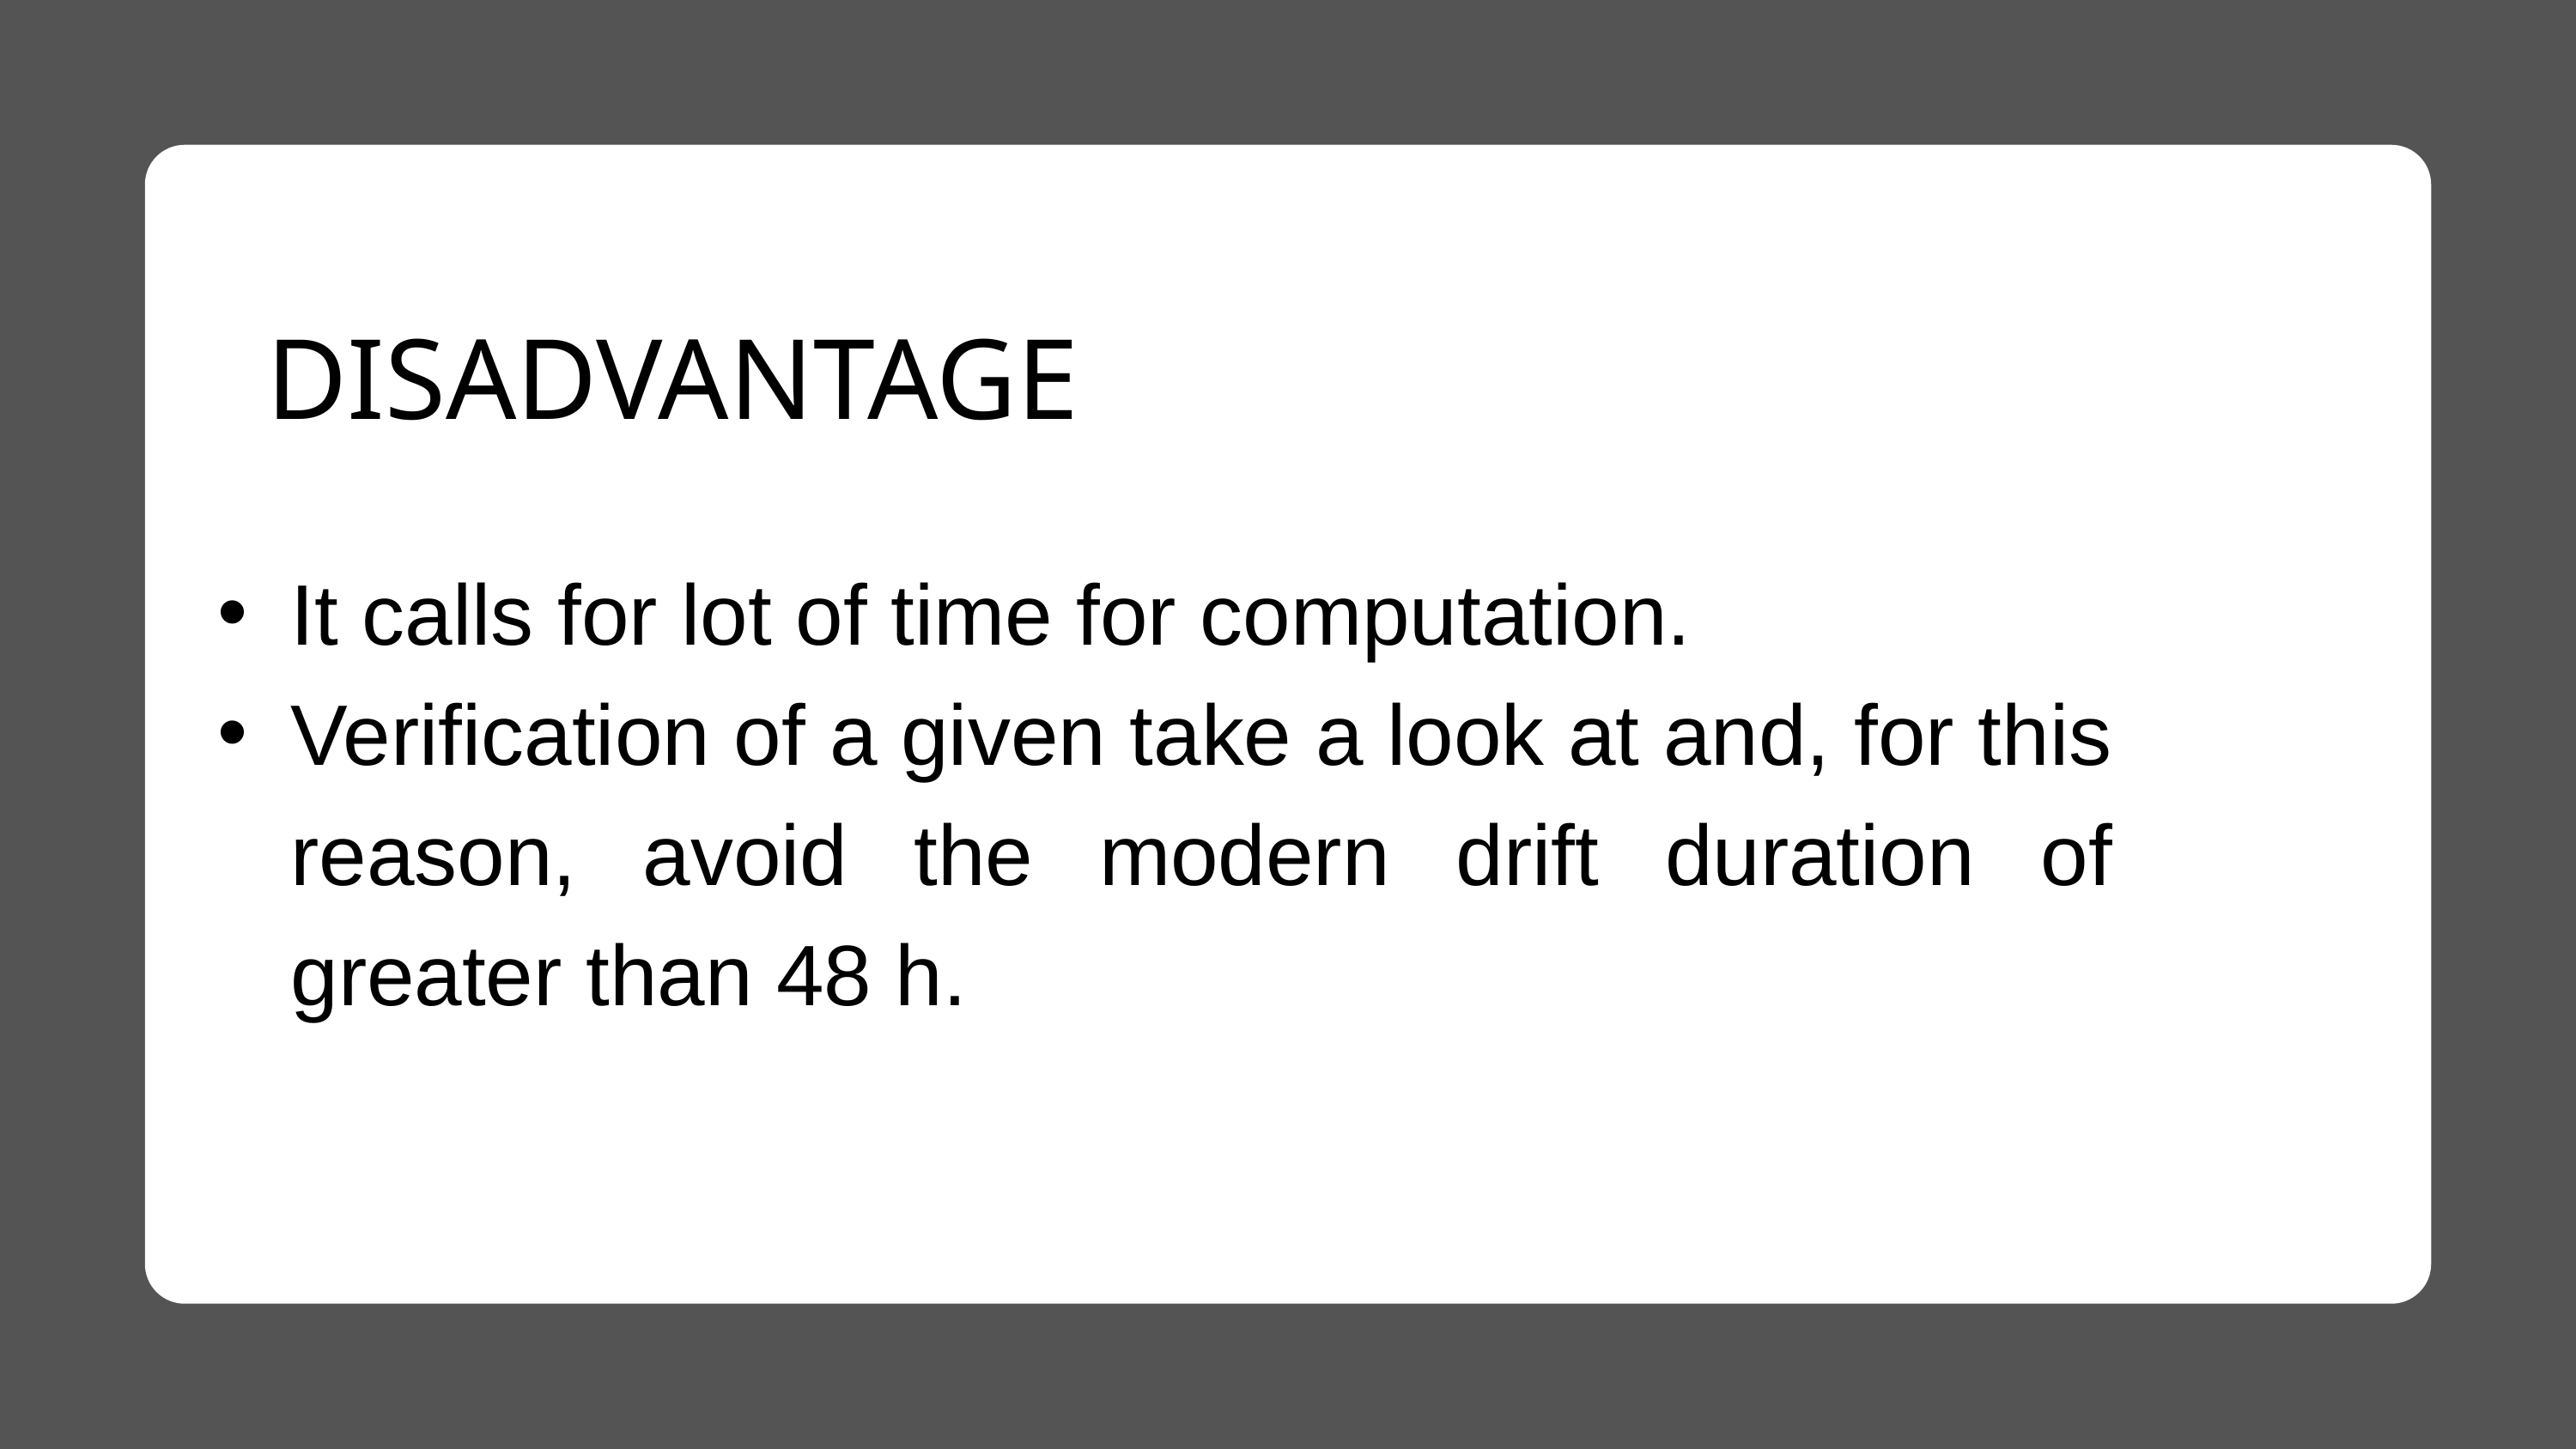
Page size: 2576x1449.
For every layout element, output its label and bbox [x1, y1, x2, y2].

text_box [144, 144, 2432, 1304]
